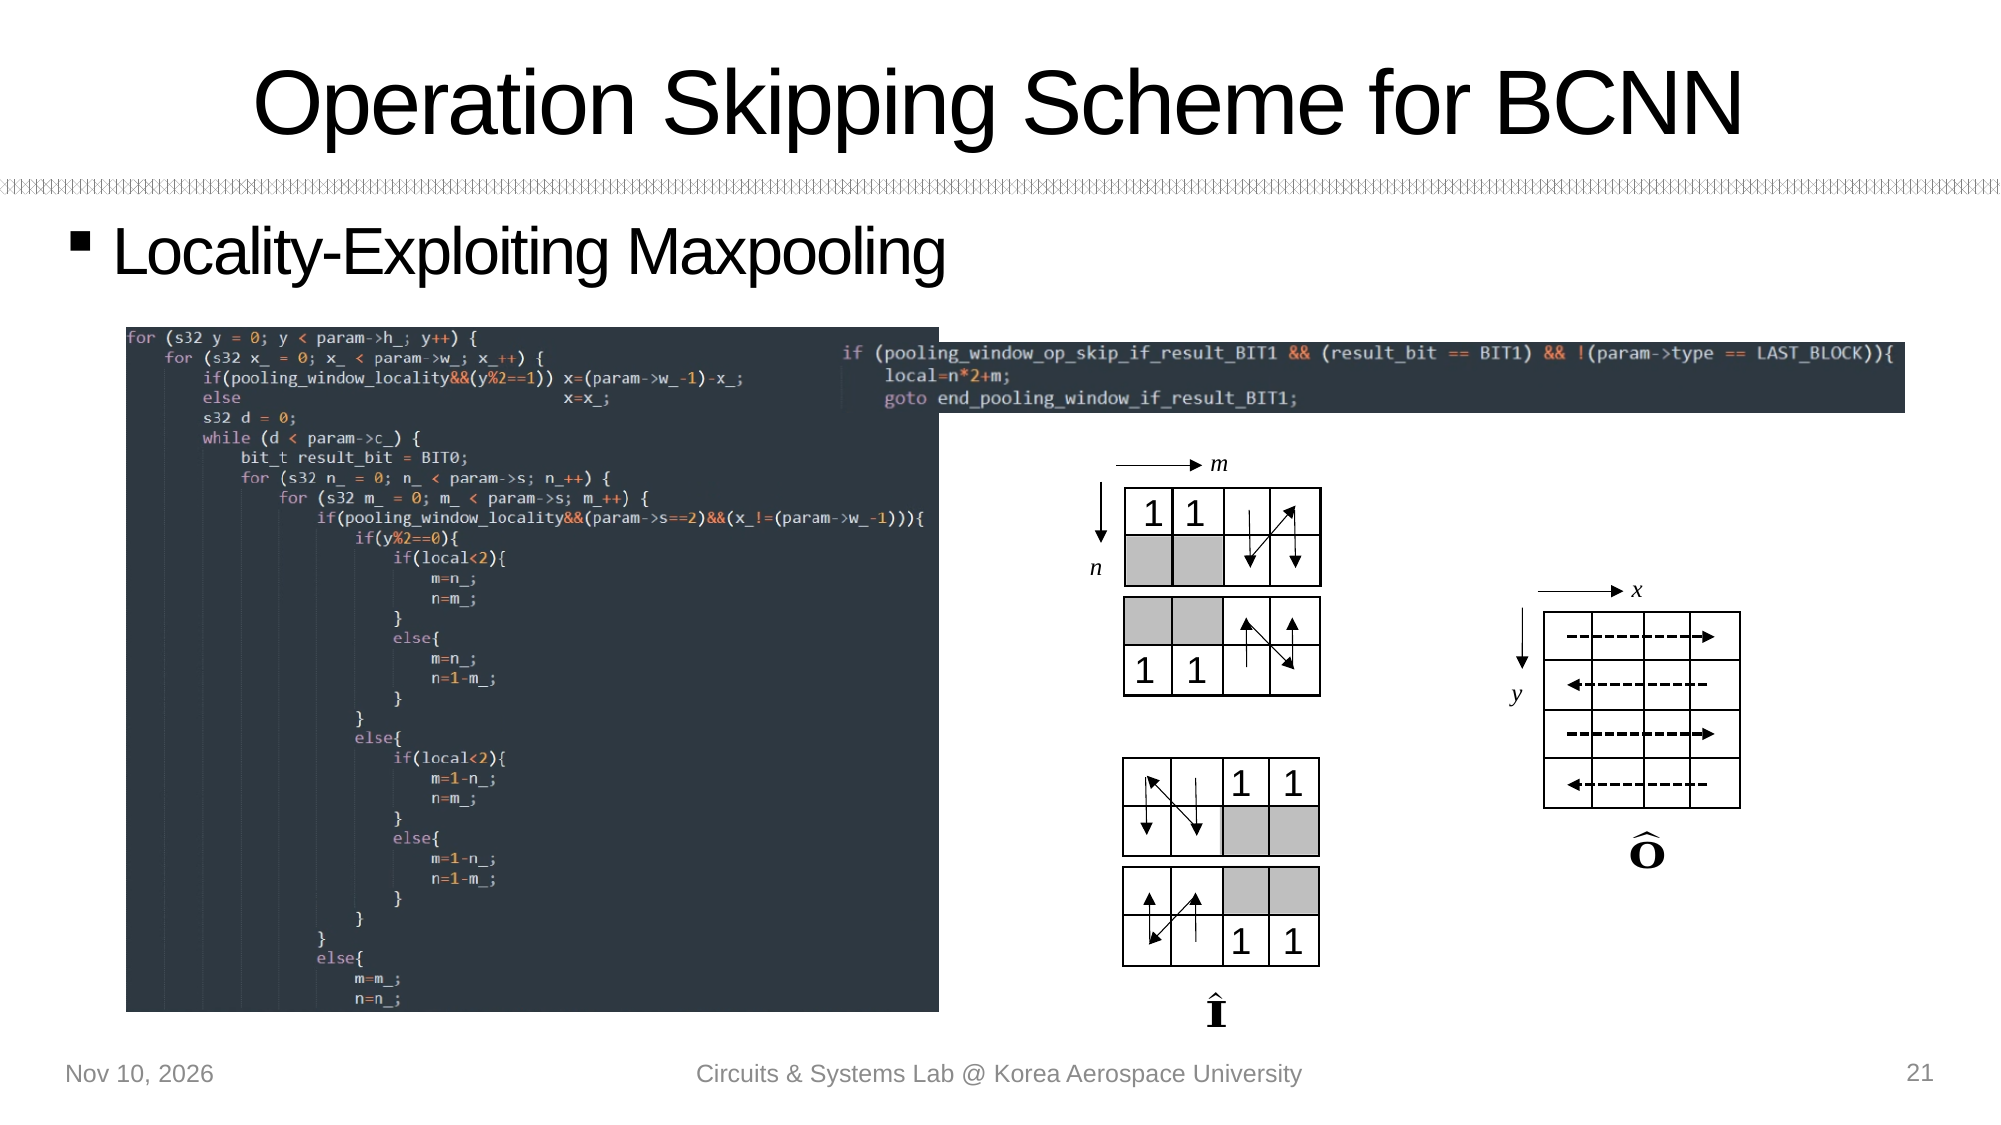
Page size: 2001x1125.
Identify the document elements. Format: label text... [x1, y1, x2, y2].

text_box [1174, 536, 1223, 587]
text_box [1643, 785, 1691, 809]
text_box 1 1 [1119, 638, 1223, 699]
text_box n [1075, 542, 1127, 588]
slide_number 19-Jul-21 [50, 1042, 500, 1103]
text_box [1172, 866, 1222, 916]
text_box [1146, 775, 1198, 829]
text_box [1222, 812, 1270, 857]
text_box m [1195, 438, 1248, 484]
text_box [1593, 661, 1643, 684]
text_box [1222, 866, 1270, 910]
text_box [1643, 709, 1691, 733]
text_box [1122, 757, 1172, 805]
text_box [1593, 759, 1643, 784]
text_box [1593, 735, 1643, 759]
text_box 1 1 [1215, 910, 1319, 970]
text_box [1270, 866, 1320, 916]
text_box [1691, 611, 1741, 661]
text_box [1270, 807, 1320, 857]
text_box [1123, 596, 1173, 638]
text_box [1691, 709, 1741, 759]
text_box [1643, 735, 1691, 757]
text_box [1223, 534, 1271, 587]
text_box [1246, 621, 1295, 670]
text_box [1593, 709, 1643, 733]
text_box [1691, 759, 1741, 809]
footer Circuits & Systems Lab @ Korea Aerospace University [662, 1042, 1338, 1103]
text_box [1172, 916, 1215, 967]
text_box [1543, 611, 1593, 659]
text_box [1148, 896, 1195, 945]
text_box [1172, 757, 1215, 807]
text_box [1643, 637, 1691, 659]
text_box [1173, 596, 1222, 638]
text_box [1122, 866, 1172, 914]
text_box [1543, 659, 1593, 709]
picture [126, 327, 1905, 1012]
text_box 1 1 [1174, 487, 1223, 536]
text_box [1271, 536, 1322, 587]
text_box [1250, 505, 1296, 558]
text_box [1593, 611, 1643, 636]
text_box [1223, 644, 1271, 697]
text_box [1593, 685, 1643, 709]
list Locality-Exploiting Maxpooling [50, 209, 1950, 1012]
text_box [1124, 487, 1174, 534]
text_box [1593, 785, 1643, 809]
slide_number 21 [1493, 1041, 1950, 1102]
text_box [1593, 637, 1643, 661]
text_box y [1496, 668, 1549, 714]
text_box [1643, 611, 1691, 636]
text_box [1271, 646, 1321, 697]
text_box [1643, 685, 1691, 709]
text_box [1222, 596, 1271, 644]
text_box [1643, 757, 1691, 784]
text_box [1122, 805, 1172, 857]
text_box [1122, 914, 1172, 967]
text_box [1271, 596, 1321, 646]
text_box [1271, 487, 1321, 536]
text_box [1543, 757, 1593, 809]
text_box [1543, 709, 1593, 757]
text_box [1691, 661, 1741, 709]
text_box 1 1 [1215, 751, 1319, 812]
text_box [1124, 534, 1174, 587]
text_box [1172, 807, 1222, 857]
text_box [1643, 659, 1691, 684]
title Operation Skipping Scheme for BCNN [50, 32, 1950, 163]
text_box [1223, 487, 1271, 534]
text_box x [1616, 564, 1669, 610]
